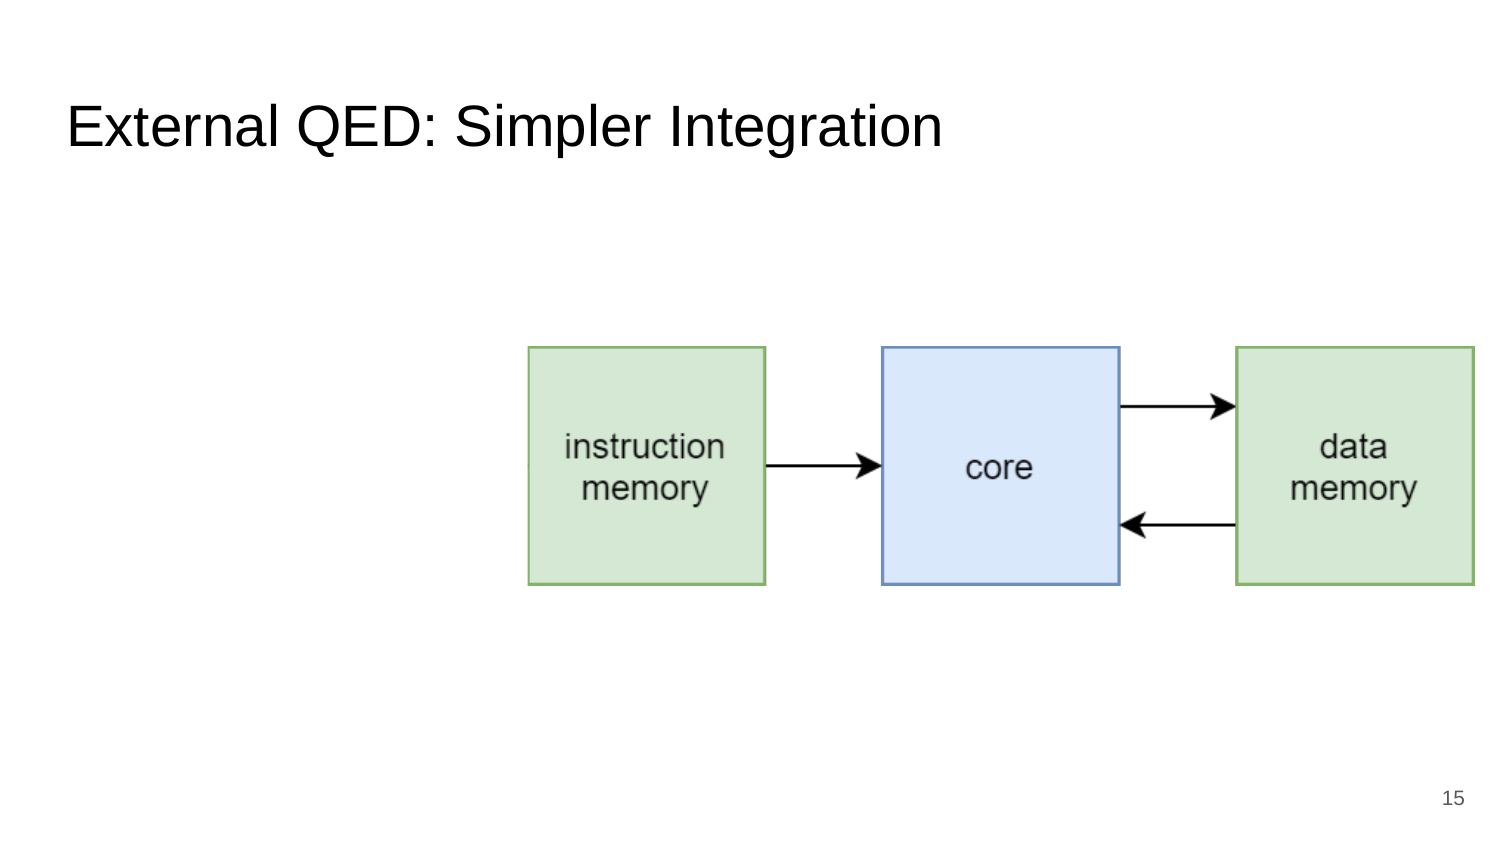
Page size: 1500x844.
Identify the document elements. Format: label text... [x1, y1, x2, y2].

picture [527, 346, 1476, 586]
title External QED: Simpler Integration [51, 72, 1449, 167]
slide_number ‹#› [1389, 764, 1480, 830]
